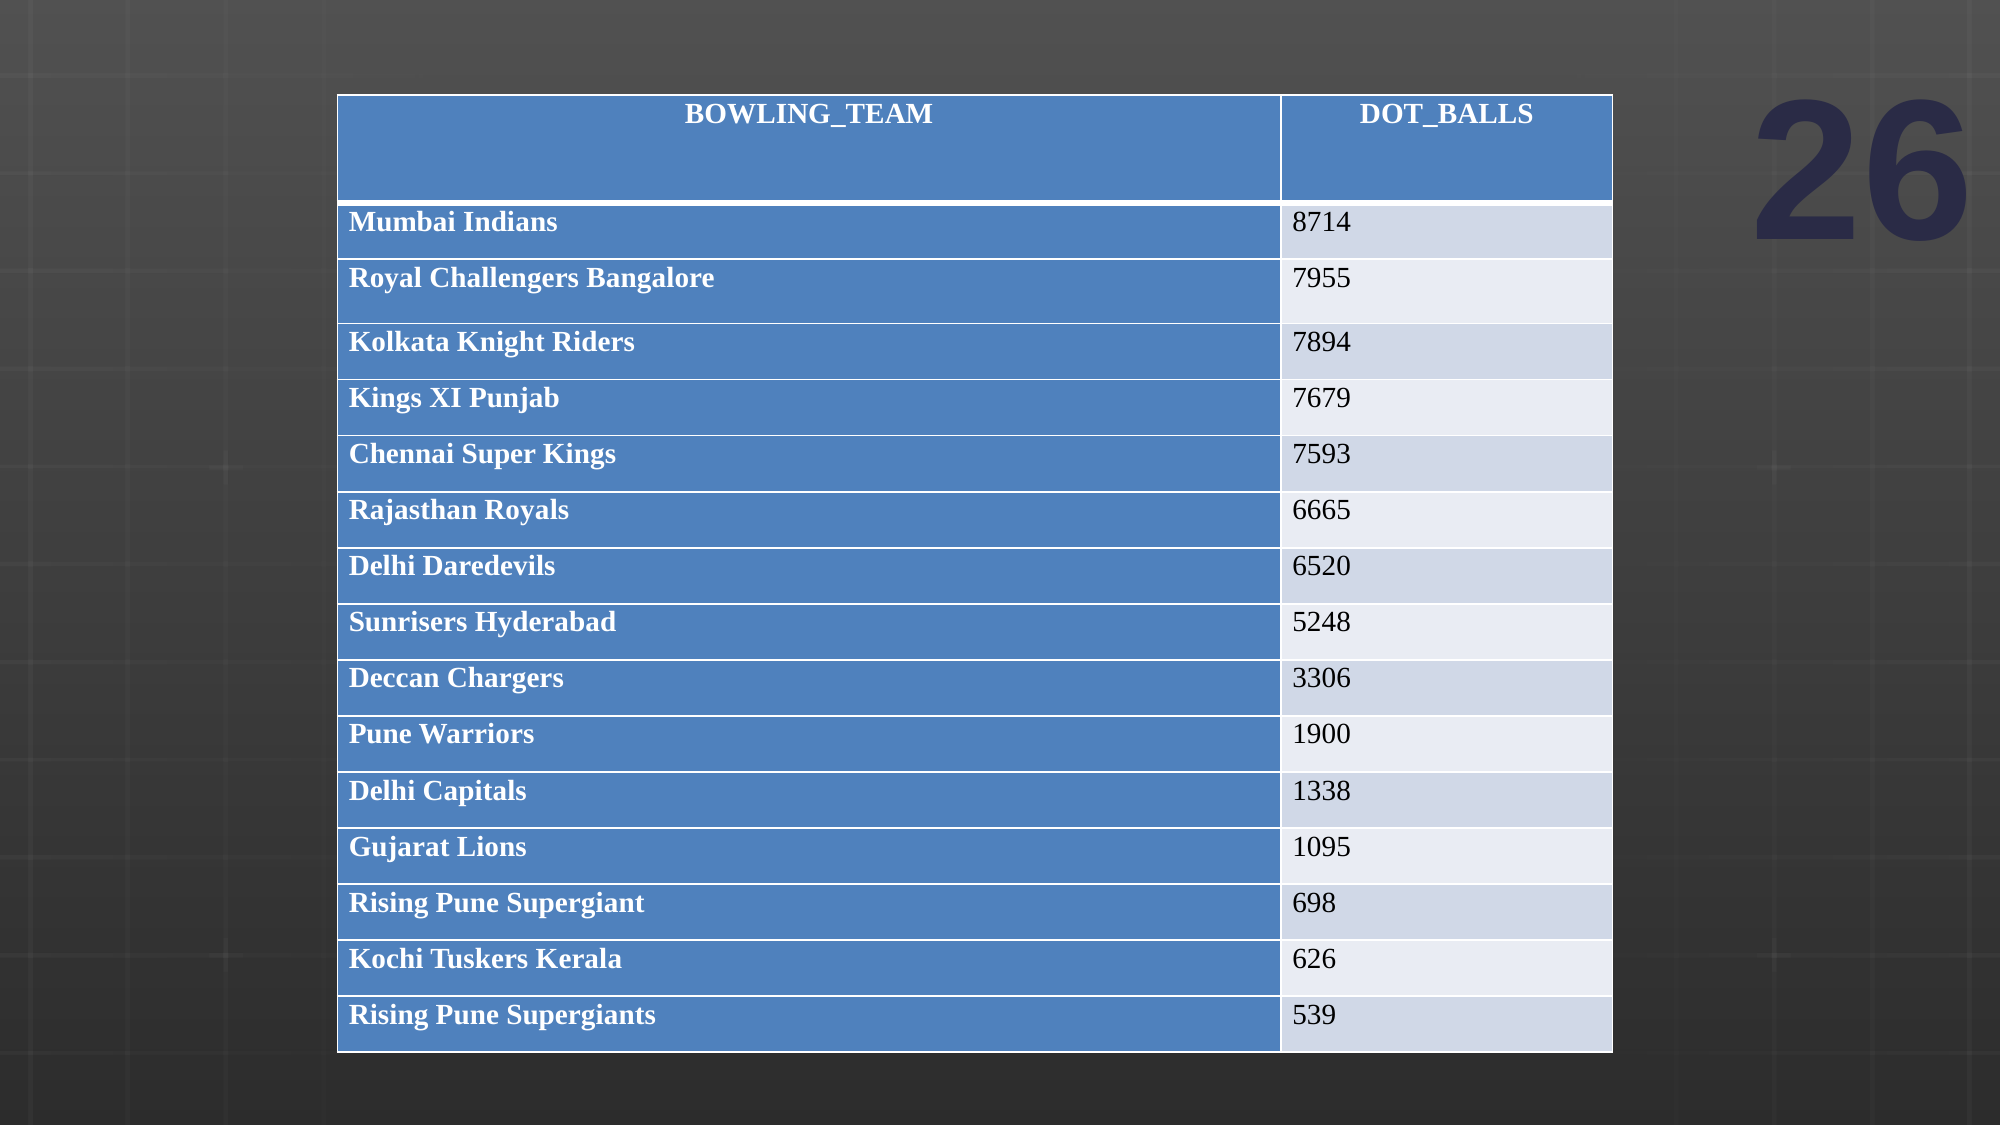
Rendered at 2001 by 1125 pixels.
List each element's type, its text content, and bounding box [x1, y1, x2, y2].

table_cell Rajasthan Royals [338, 493, 1280, 547]
table_cell 5248 [1282, 605, 1612, 659]
table_header BOWLING_TEAM [338, 96, 1280, 200]
table_cell Delhi Capitals [338, 773, 1280, 827]
table_cell 6520 [1282, 549, 1612, 603]
table_cell Royal Challengers Bangalore [338, 260, 1280, 323]
table_cell Sunrisers Hyderabad [338, 605, 1280, 659]
table_cell Chennai Super Kings [338, 436, 1280, 491]
table_cell Rising Pune Supergiants [338, 997, 1280, 1051]
table_cell 698 [1282, 885, 1612, 939]
picture [0, 0, 2000, 1125]
table_cell Kings XI Punjab [338, 380, 1280, 435]
table_cell 539 [1282, 997, 1612, 1051]
table_cell 8714 [1282, 206, 1612, 258]
table_cell 7955 [1282, 260, 1612, 323]
table_cell Gujarat Lions [338, 829, 1280, 883]
table_header DOT_BALLS [1282, 96, 1612, 200]
table_cell Mumbai Indians [338, 206, 1280, 258]
table_cell Kochi Tuskers Kerala [338, 941, 1280, 995]
table_cell 626 [1282, 941, 1612, 995]
table_cell 6665 [1282, 493, 1612, 547]
table_cell 1095 [1282, 829, 1612, 883]
table_cell Delhi Daredevils [338, 549, 1280, 603]
table_cell Kolkata Knight Riders [338, 324, 1280, 379]
table_cell 1900 [1282, 717, 1612, 771]
table_cell 7894 [1282, 324, 1612, 379]
table_cell Pune Warriors [338, 717, 1280, 771]
table_cell 7593 [1282, 436, 1612, 491]
table_cell Deccan Chargers [338, 661, 1280, 715]
table_cell 7679 [1282, 380, 1612, 435]
table_cell 1338 [1282, 773, 1612, 827]
table_cell Rising Pune Supergiant [338, 885, 1280, 939]
table_cell 3306 [1282, 661, 1612, 715]
